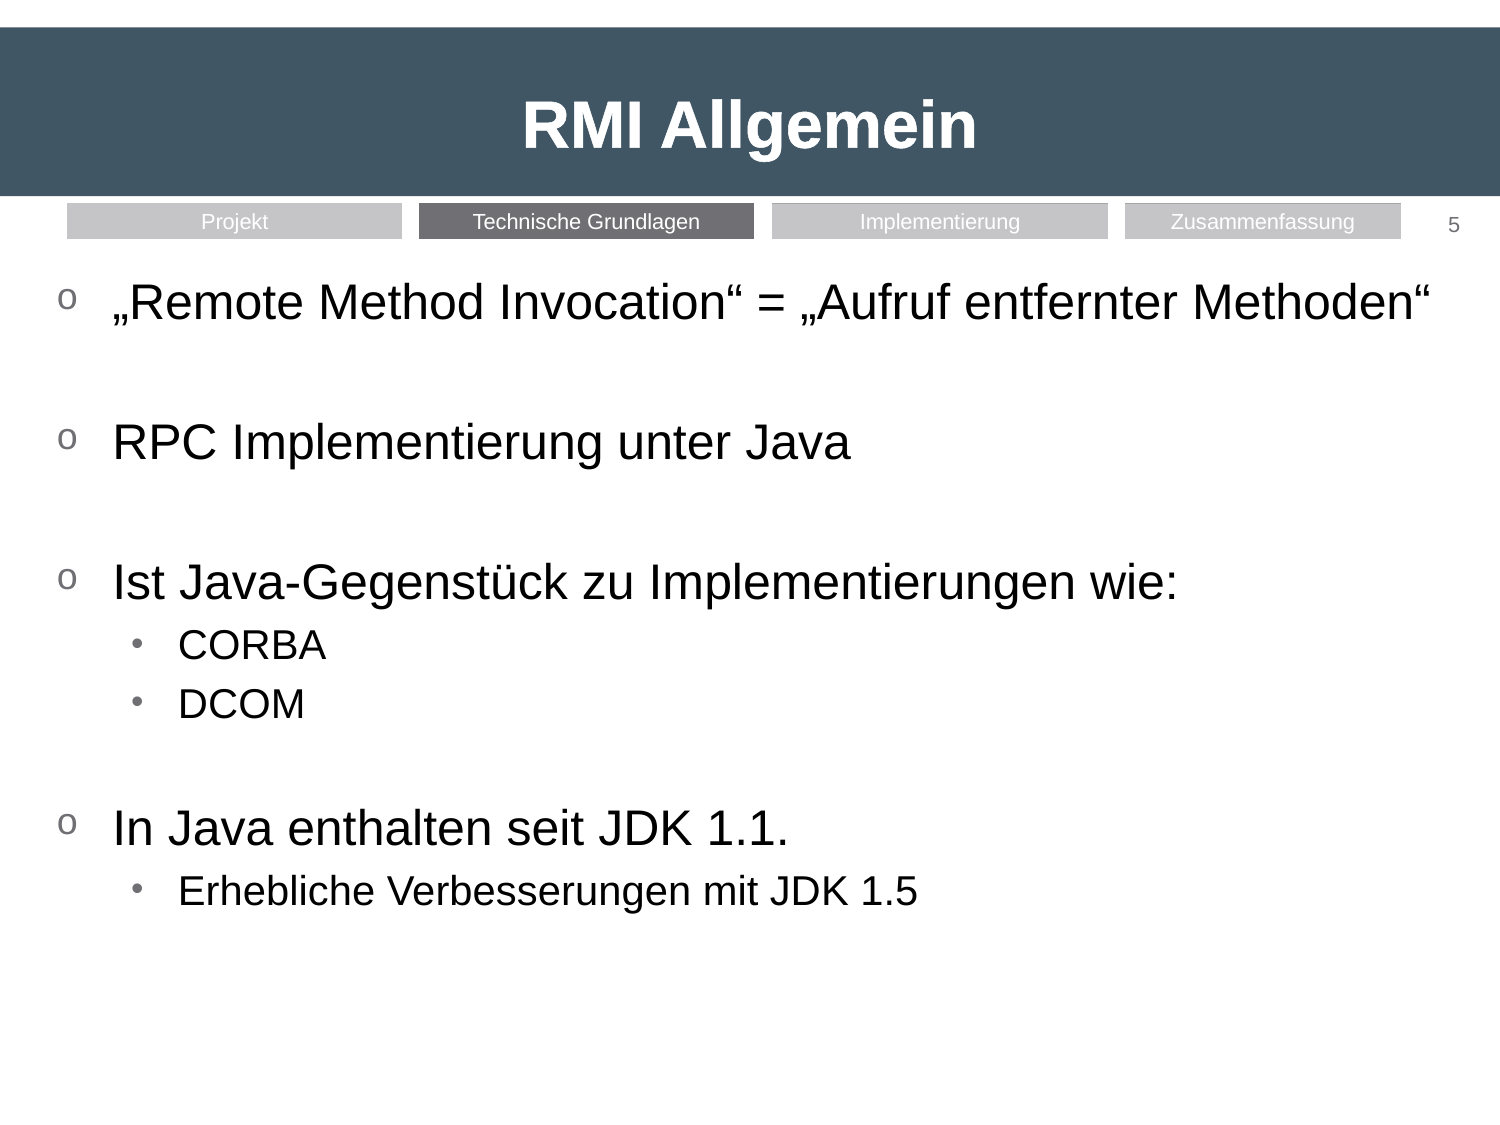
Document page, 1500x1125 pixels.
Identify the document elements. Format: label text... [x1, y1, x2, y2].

text_box „Remote Method Invocation“ = „Aufruf entfernter Methoden“ RPC Implementierung unter Java Ist Java-Gegenstück zu Implementierungen wie: CORBA DCOM In Java enthalten seit JDK 1.1. Erhebliche Verbesserungen mit JDK 1.5 [41, 262, 1455, 1106]
title RMI Allgemein [75, 29, 1425, 213]
